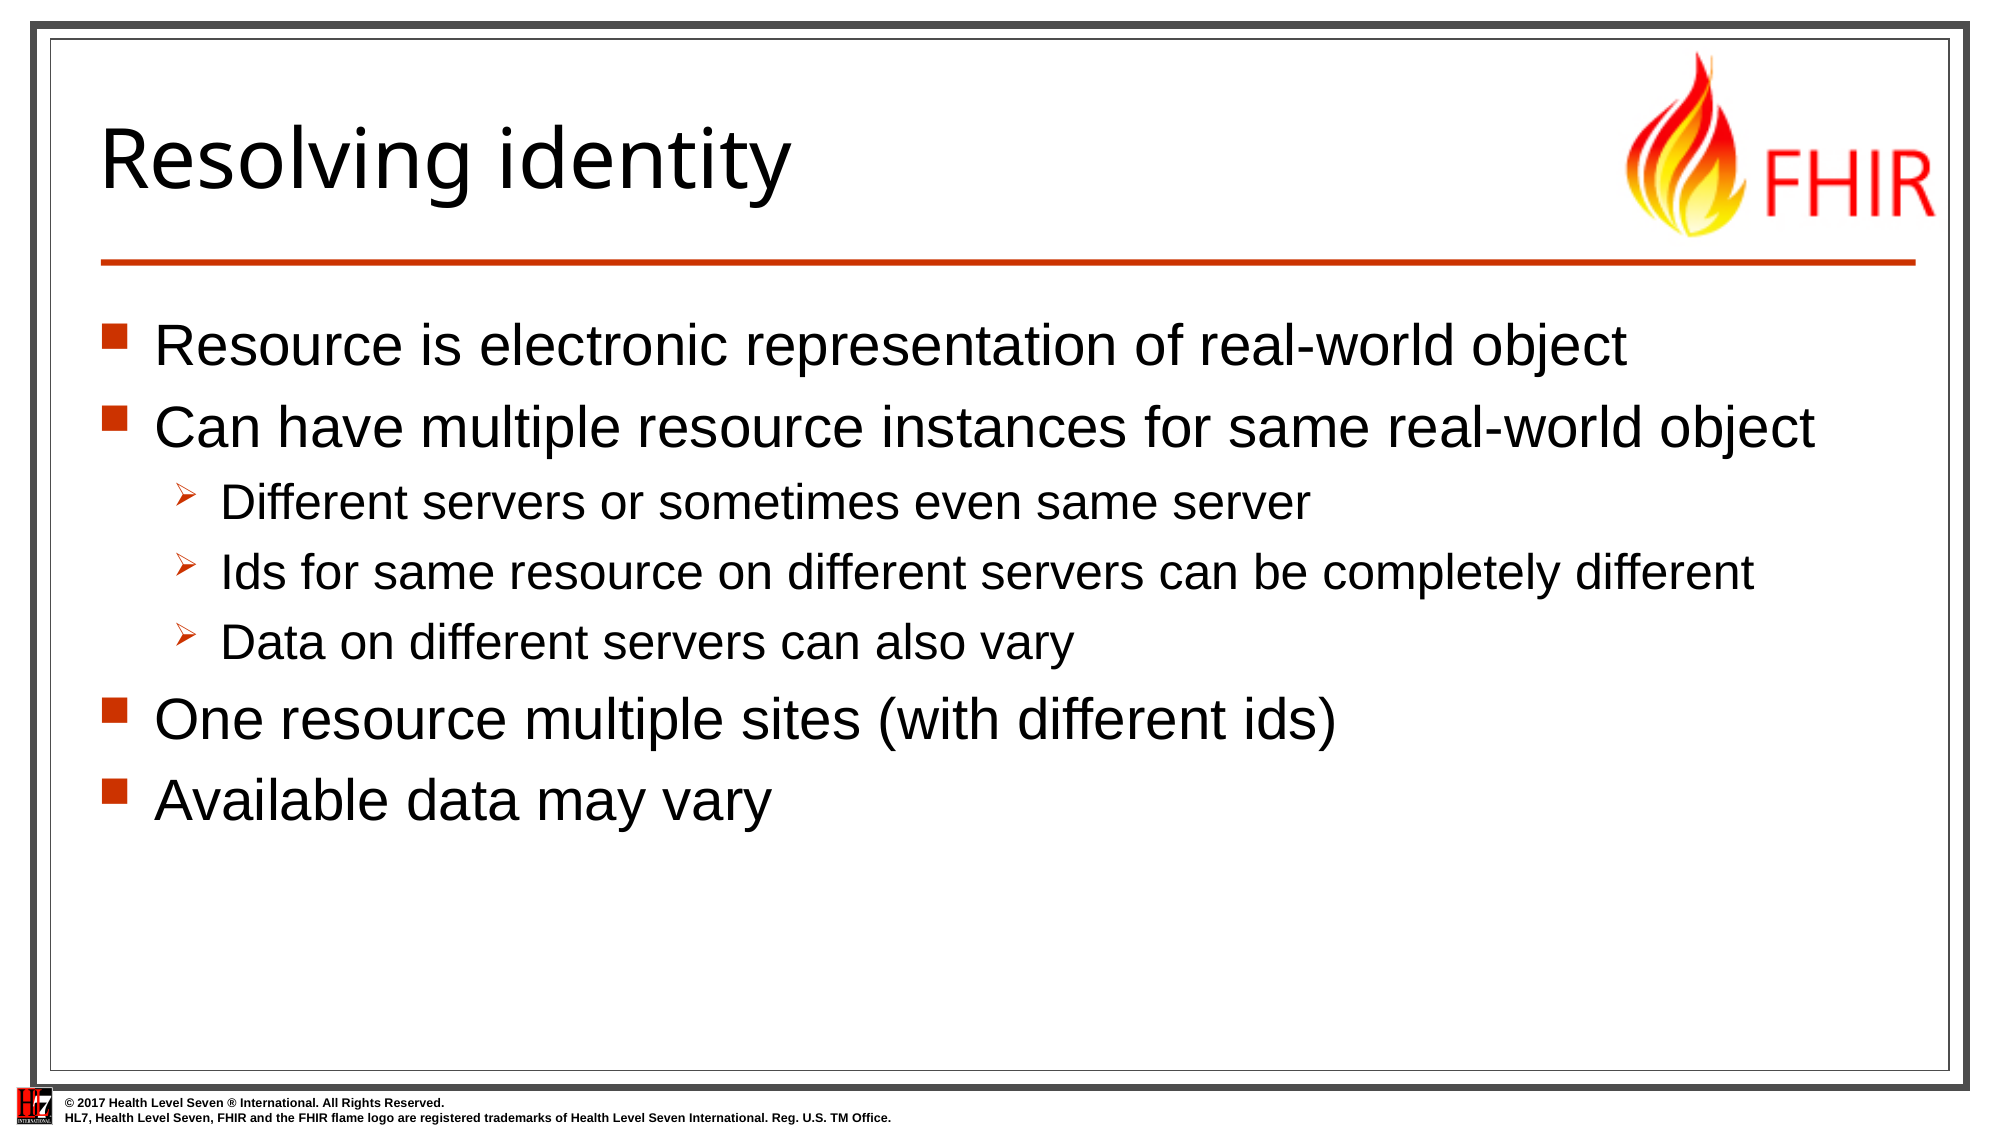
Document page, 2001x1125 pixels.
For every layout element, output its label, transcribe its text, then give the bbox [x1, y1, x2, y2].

list Resource is electronic representation of real-world object Can have multiple resource instances for same real-world object Different servers or sometimes even same server Ids for same resource on different servers can be completely different Data on different servers can also vary One resource multiple sites (with different ids) Available data may vary [83, 299, 1917, 1026]
title Resolving identity [83, 77, 1614, 213]
picture [16, 1087, 53, 1125]
picture [1613, 41, 1948, 247]
